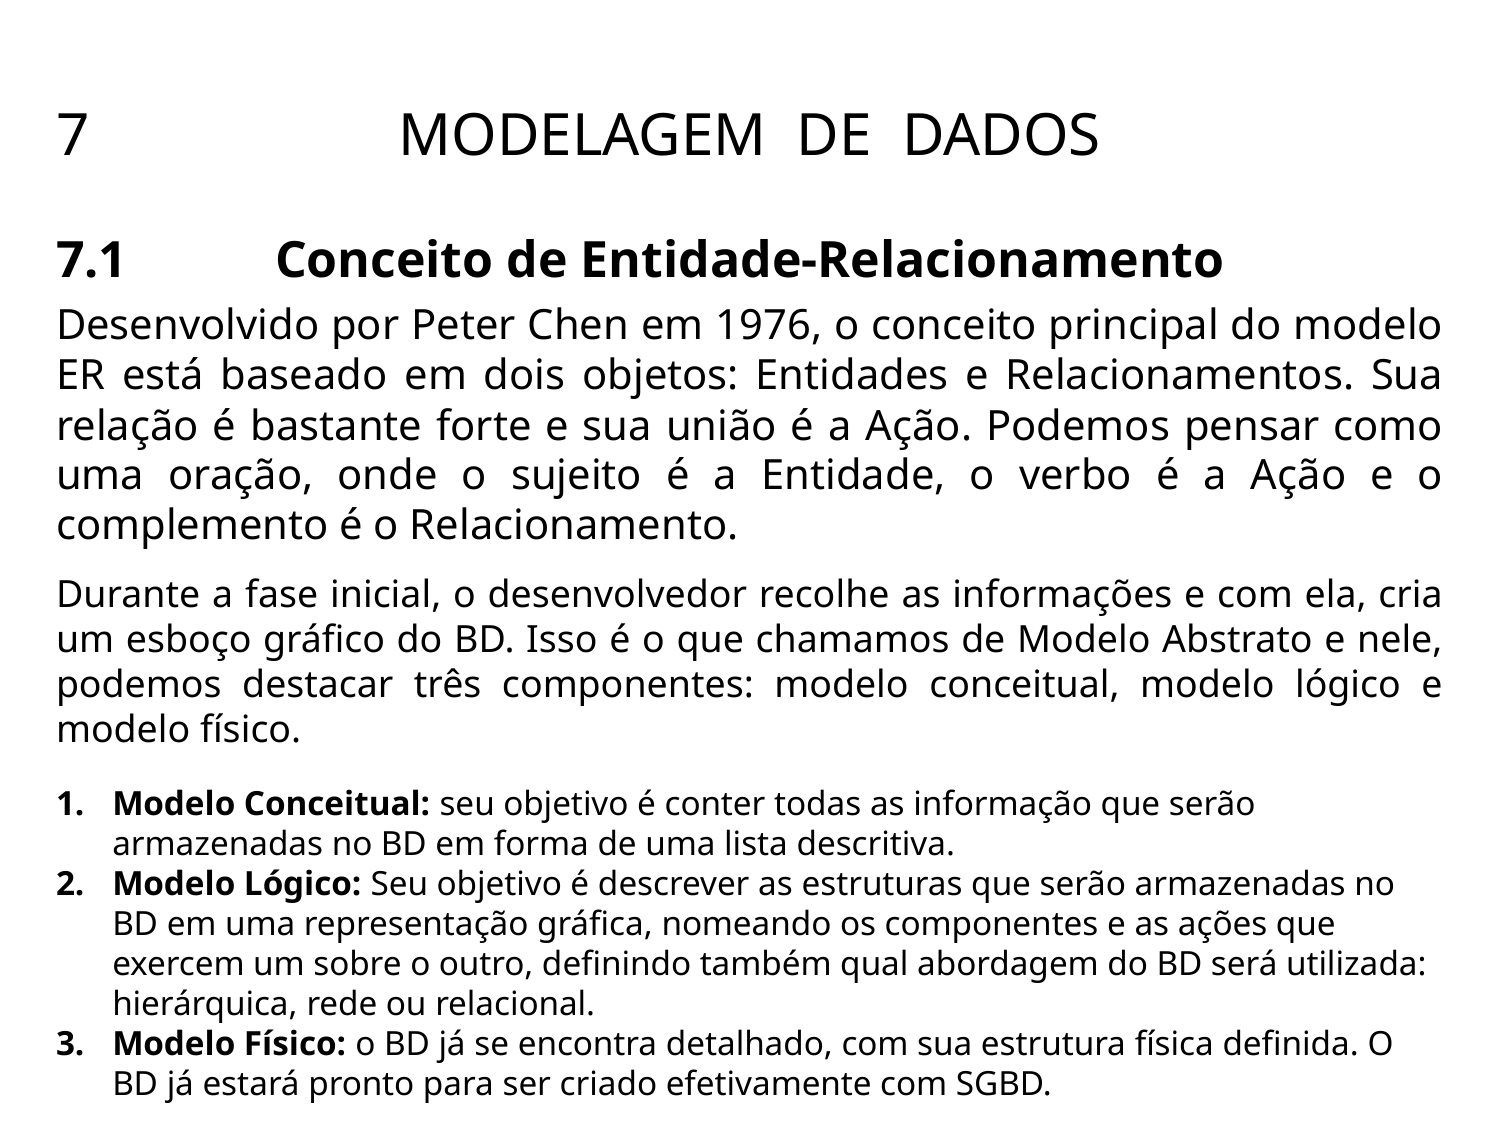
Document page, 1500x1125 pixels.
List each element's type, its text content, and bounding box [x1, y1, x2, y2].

text_box Desenvolvido por Peter Chen em 1976, o conceito principal do modelo ER está baseado em dois objetos: Entidades e Relacionamentos. Sua relação é bastante forte e sua união é a Ação. Podemos pensar como uma oração, onde o sujeito é a Entidade, o verbo é a Ação e o complemento é o Relacionamento. [41, 290, 1459, 556]
text_box MODELAGEM DE DADOS [41, 89, 1459, 245]
text_box Durante a fase inicial, o desenvolvedor recolhe as informações e com ela, cria um esboço gráfico do BD. Isso é o que chamamos de Modelo Abstrato e nele, podemos destacar três componentes: modelo conceitual, modelo lógico e modelo físico. [41, 562, 1459, 758]
text_box Conceito de Entidade-Relacionamento [0, 219, 1500, 295]
text_box Modelo Conceitual: seu objetivo é conter todas as informação que serão armazenadas no BD em forma de uma lista descritiva. Modelo Lógico: Seu objetivo é descrever as estruturas que serão armazenadas no BD em uma representação gráfica, nomeando os componentes e as ações que exercem um sobre o outro, definindo também qual abordagem do BD será utilizada: hierárquica, rede ou relacional. Modelo Físico: o BD já se encontra detalhado, com sua estrutura física definida. O BD já estará pronto para ser criado efetivamente com SGBD. [41, 775, 1459, 1125]
